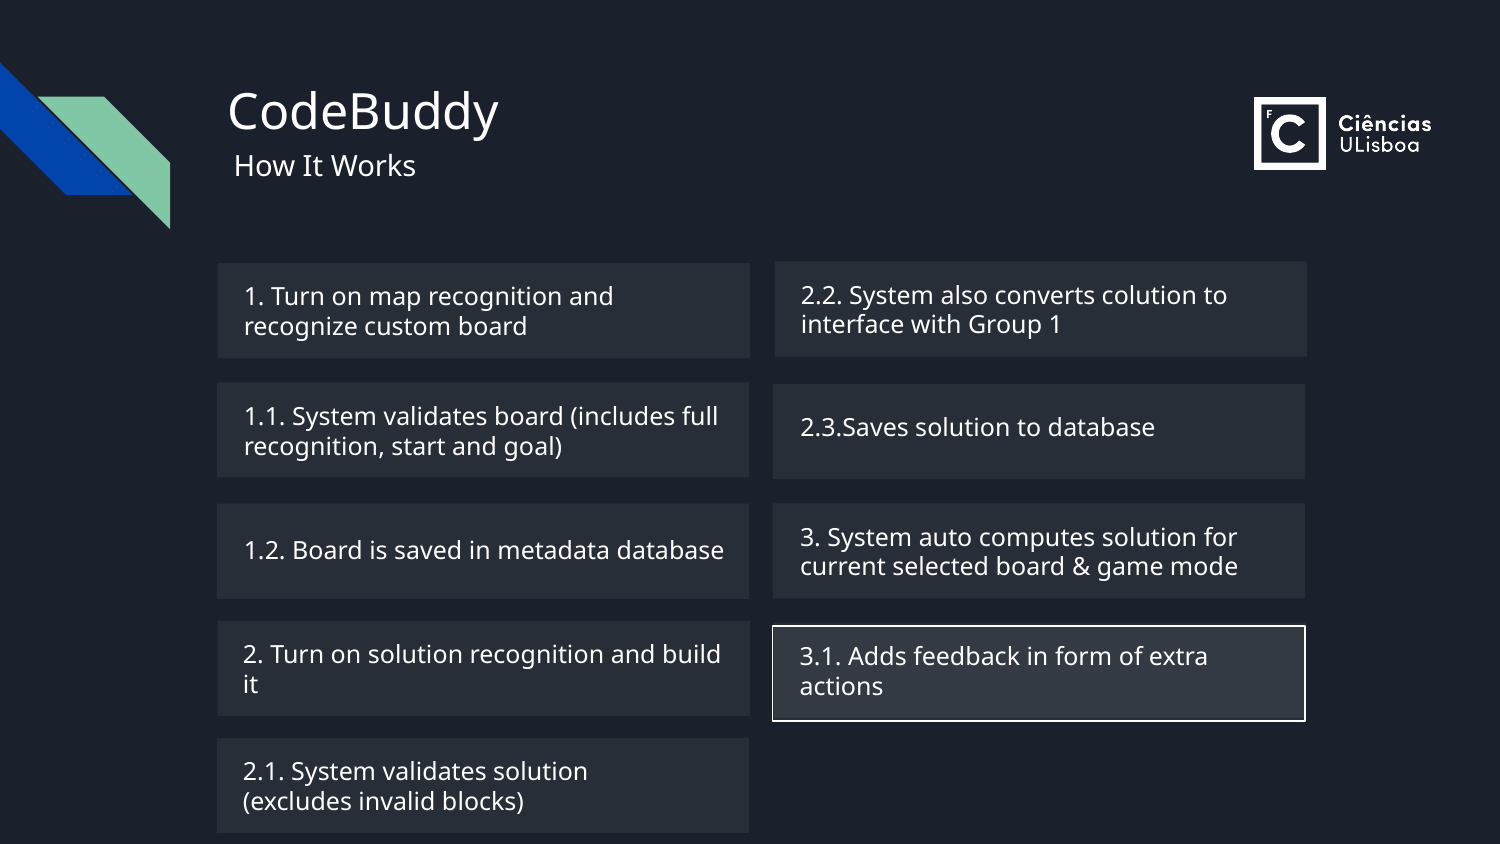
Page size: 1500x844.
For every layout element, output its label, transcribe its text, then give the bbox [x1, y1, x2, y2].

text_box [772, 503, 1305, 599]
title 1. Turn on map recognition and recognize custom board [228, 267, 748, 354]
text_box [773, 622, 1306, 718]
text_box [772, 626, 1305, 722]
picture [1253, 97, 1431, 170]
text_box [217, 263, 750, 359]
title 3.1. Adds feedback in form of extra actions [784, 626, 1304, 714]
title 2.2. System also converts colution to interface with Group 1 [785, 265, 1306, 353]
text_box [216, 503, 750, 599]
text_box [216, 737, 750, 833]
text_box [217, 620, 750, 716]
text_box [773, 384, 1306, 480]
text_box [216, 382, 750, 478]
title CodeBuddy [212, 64, 1368, 215]
text_box [774, 261, 1307, 357]
text_box How It Works [218, 132, 888, 247]
